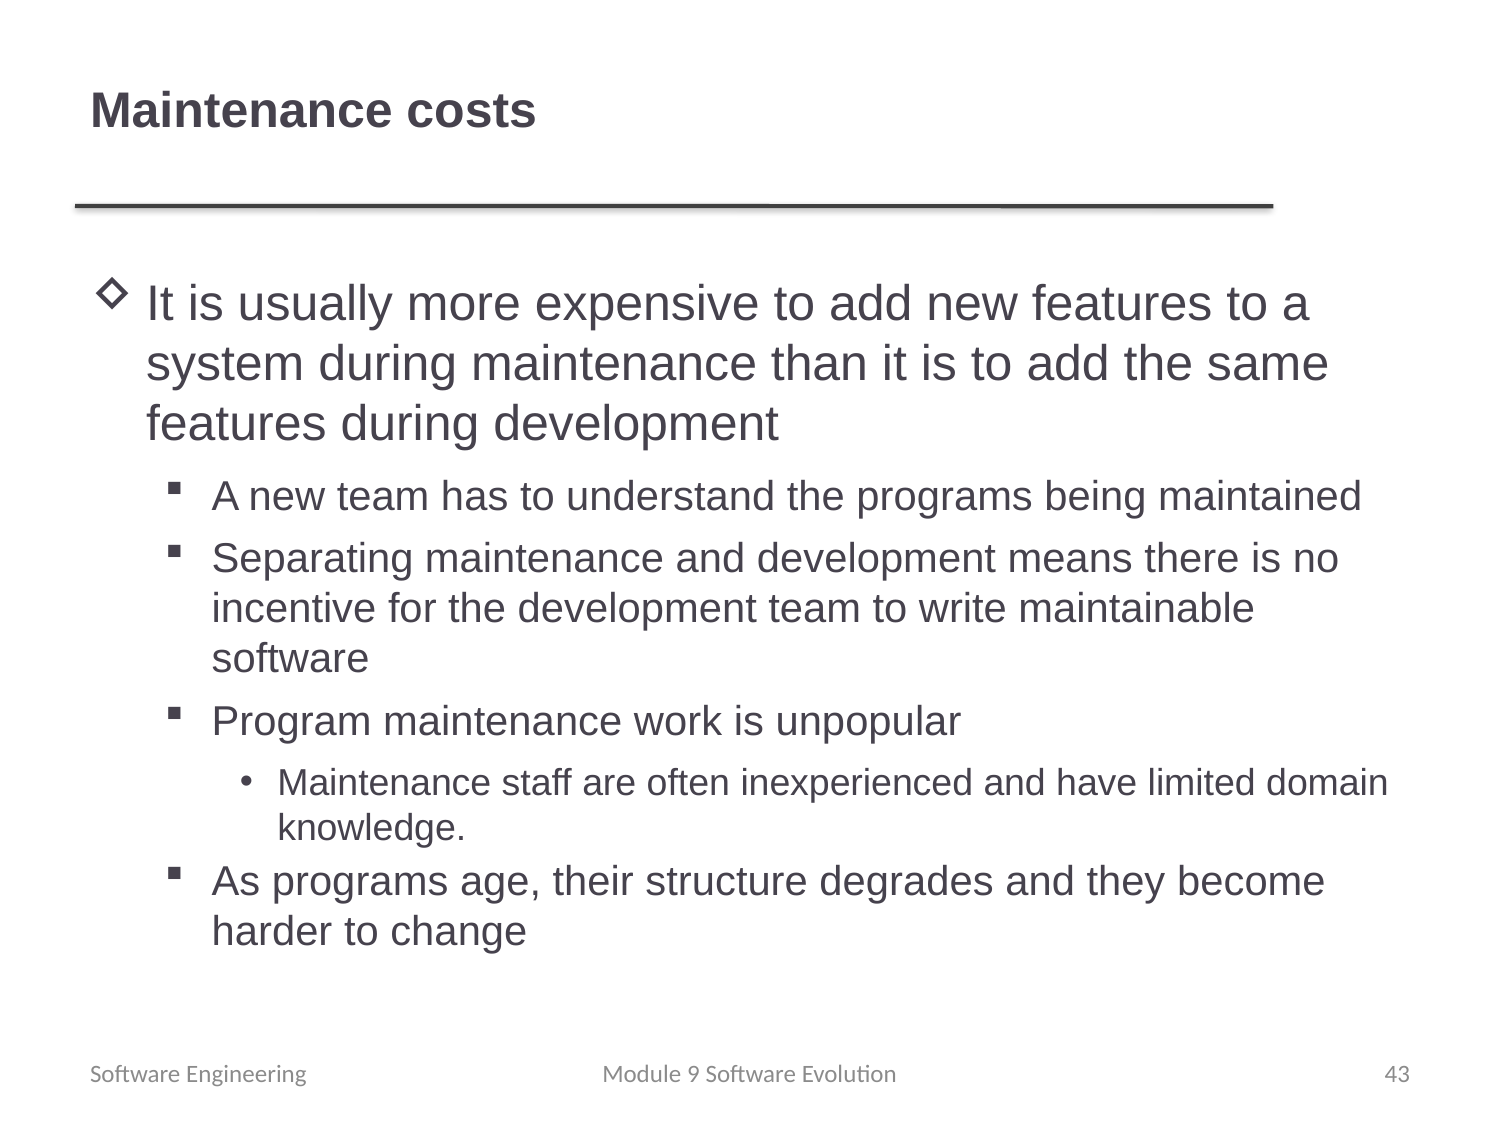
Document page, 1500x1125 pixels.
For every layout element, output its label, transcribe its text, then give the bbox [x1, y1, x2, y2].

slide_number 43 [1074, 1042, 1425, 1103]
title Maintenance costs [74, 13, 1272, 202]
slide_number Software Engineering [75, 1042, 425, 1103]
footer Module 9 Software Evolution [512, 1042, 988, 1103]
list It is usually more expensive to add new features to a system during maintenance than it is to add the same features during development A new team has to understand the programs being maintained Separating maintenance and development means there is no incentive for the development team to write maintainable software Program maintenance work is unpopular Maintenance staff are often inexperienced and have limited domain knowledge. As programs age, their structure degrades and they become harder to change [75, 262, 1425, 1005]
